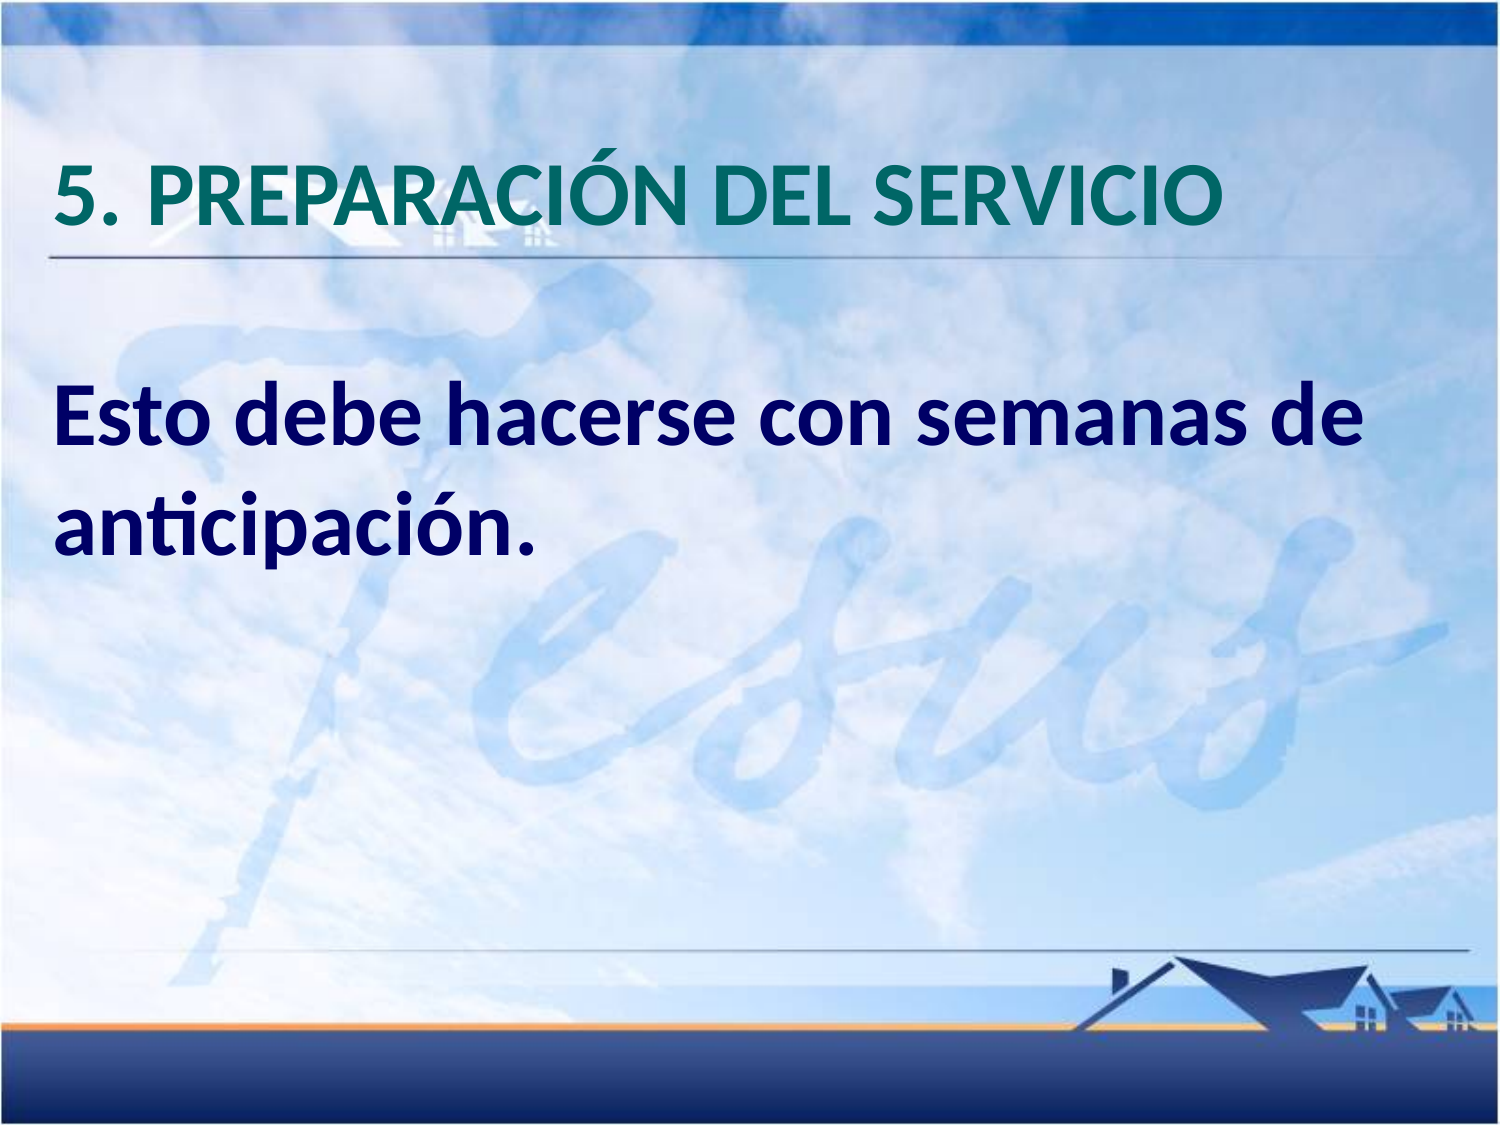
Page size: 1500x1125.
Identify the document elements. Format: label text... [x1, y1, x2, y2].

text_box 5. PREPARACIÓN DEL SERVICIO Esto debe hacerse con semanas de anticipación. [37, 126, 1450, 582]
picture [0, 0, 1500, 1125]
